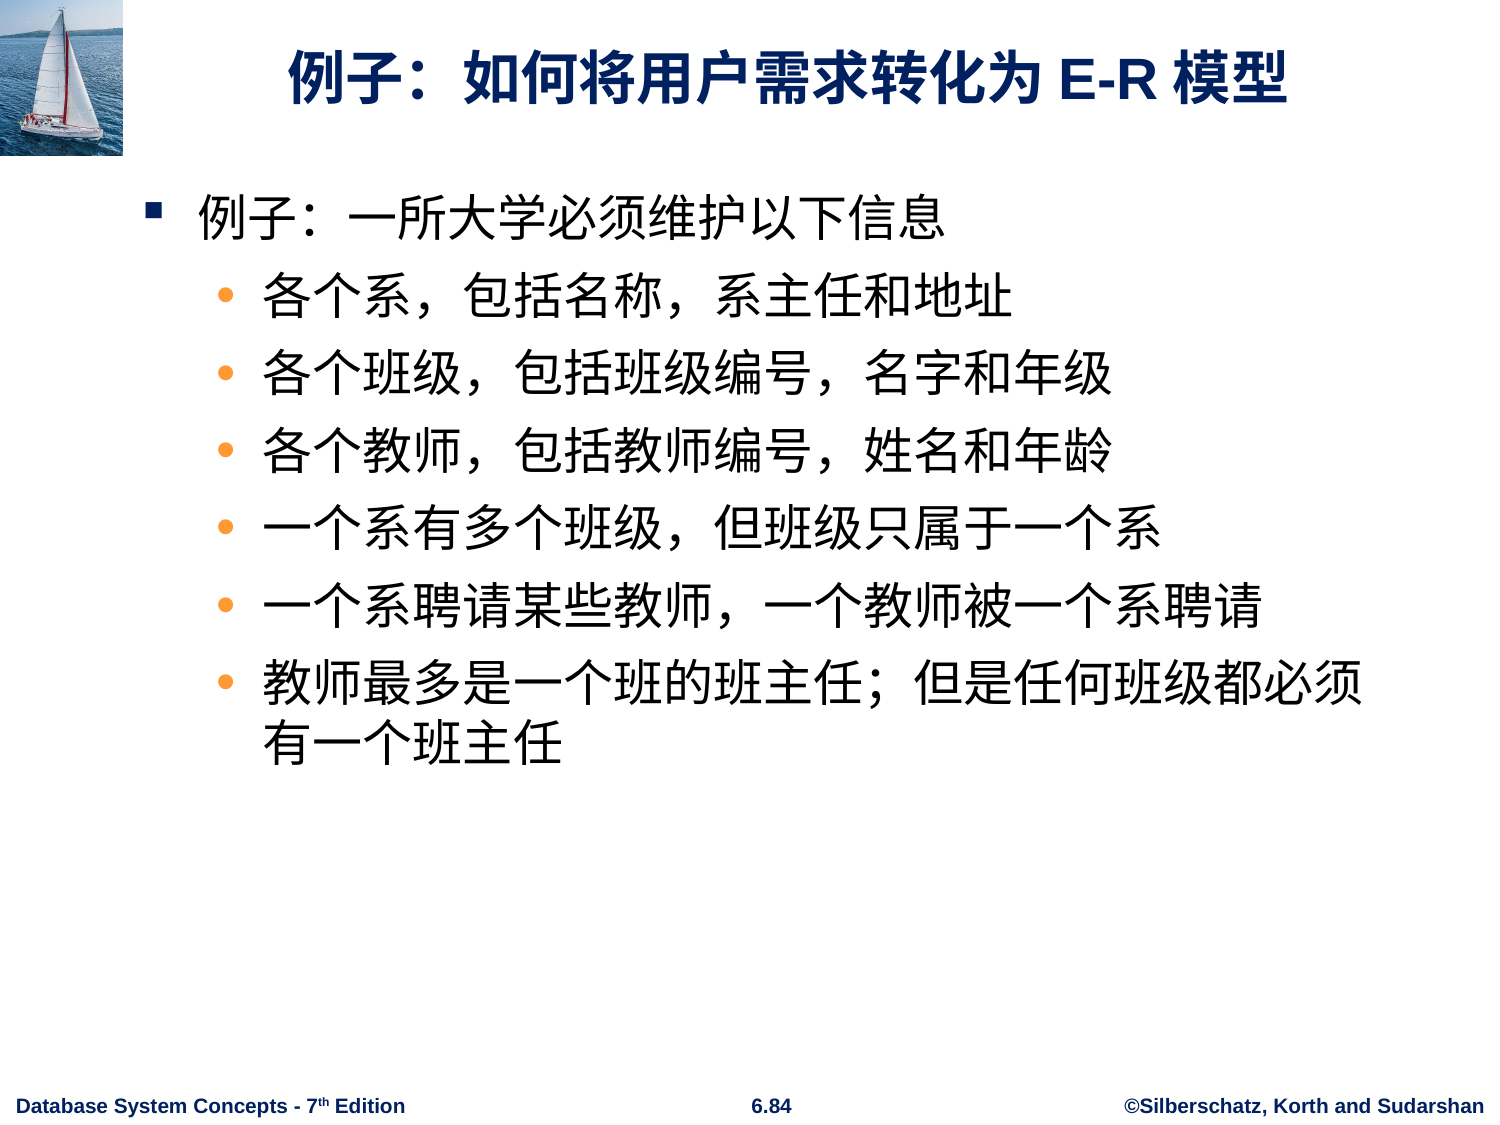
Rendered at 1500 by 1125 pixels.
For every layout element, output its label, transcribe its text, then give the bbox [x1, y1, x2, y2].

list 例子：一所大学必须维护以下信息 各个系，包括名称，系主任和地址 各个班级，包括班级编号，名字和年级 各个教师，包括教师编号，姓名和年龄 一个系有多个班级，但班级只属于一个系 一个系聘请某些教师，一个教师被一个系聘请 教师最多是一个班的班主任；但是任何班级都必须有一个班主任 [126, 179, 1391, 984]
picture [0, 0, 123, 156]
title 例子：如何将用户需求转化为E-R模型 [125, 18, 1452, 120]
